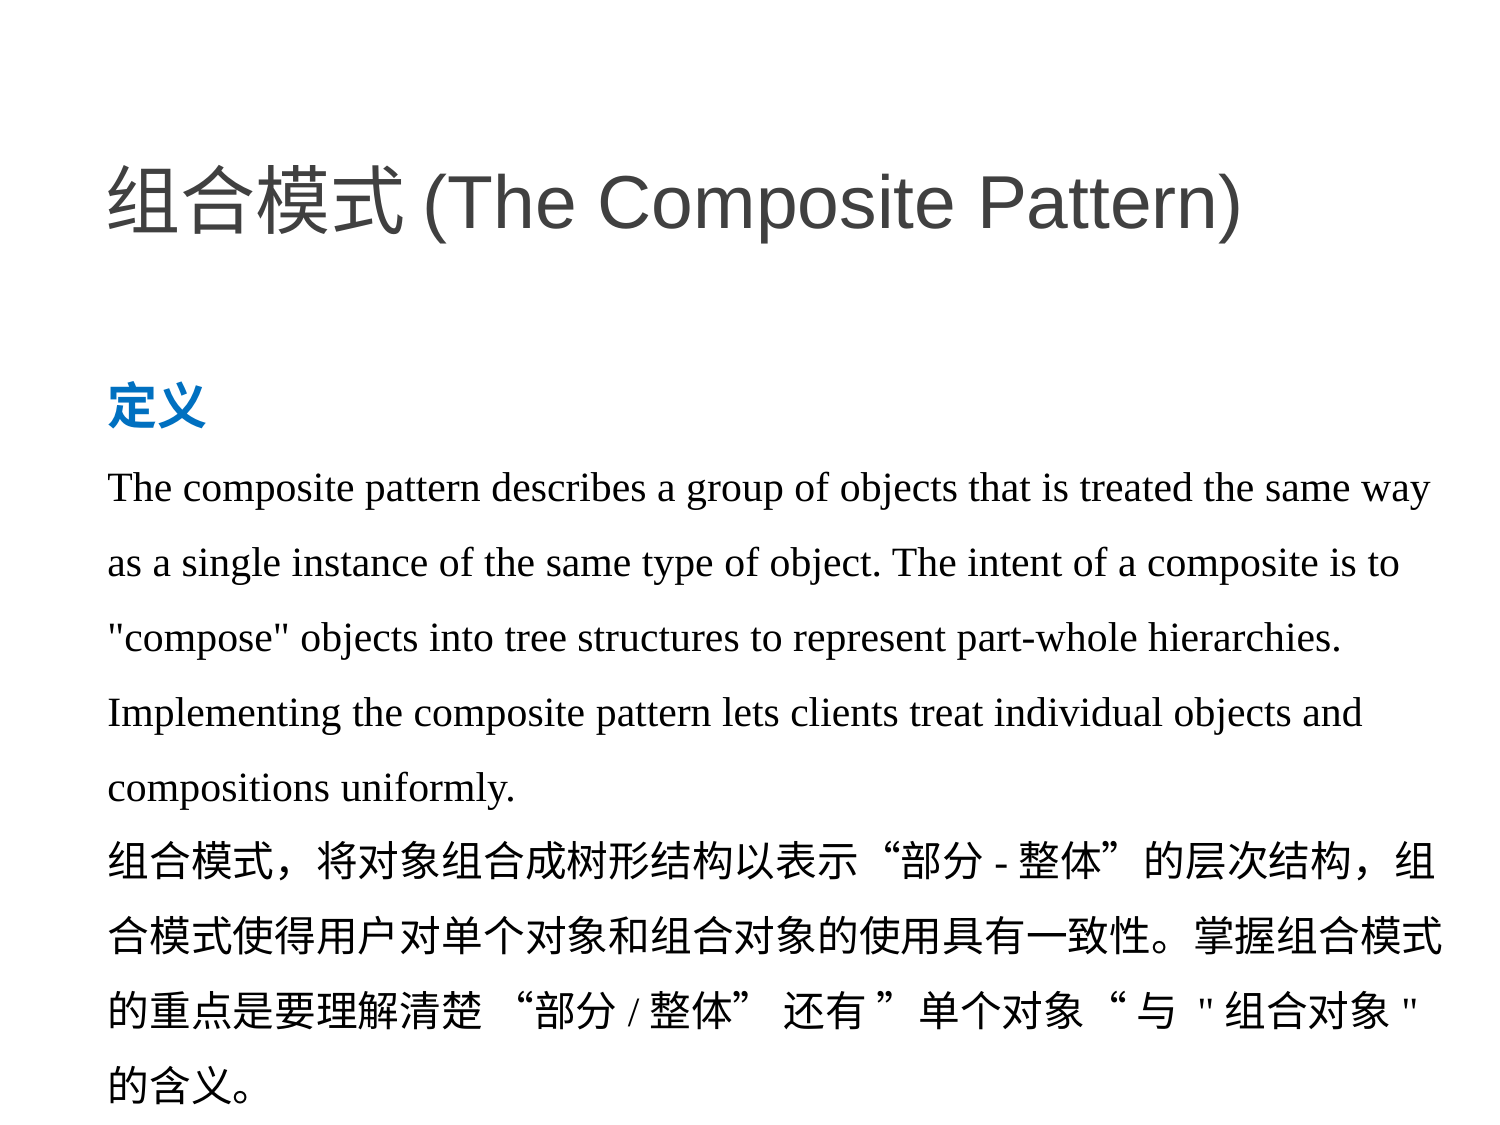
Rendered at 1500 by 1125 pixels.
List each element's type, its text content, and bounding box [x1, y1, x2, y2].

text_box 定义 The composite pattern describes a group of objects that is treated the same way as a single instance of the same type of object. The intent of a composite is to "compose" objects into tree structures to represent part-whole hierarchies. Implementing the composite pattern lets clients treat individual objects and compositions uniformly. 组合模式，将对象组合成树形结构以表示“部分-整体”的层次结构，组合模式使得用户对单个对象和组合对象的使用具有一致性。掌握组合模式的重点是要理解清楚 “部分/整体” 还有 ”单个对象“ 与 "组合对象" 的含义。 [92, 337, 1461, 1118]
text_box 组合模式(The Composite Pattern) [93, 108, 1388, 272]
